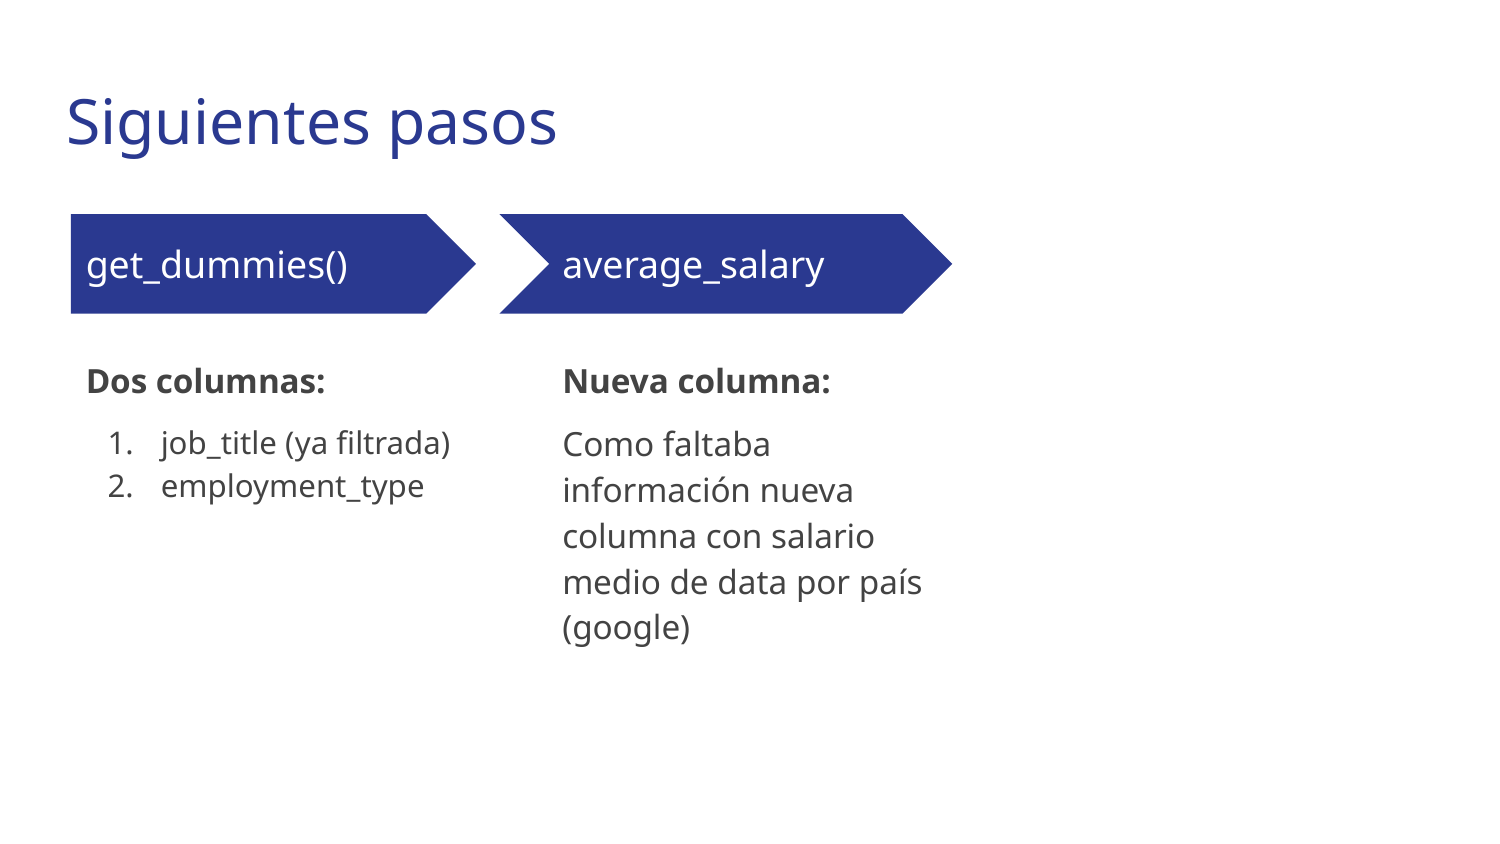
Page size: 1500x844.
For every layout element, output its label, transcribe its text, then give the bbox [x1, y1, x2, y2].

list average_salary [547, 238, 918, 290]
title Siguientes pasos [51, 67, 1449, 167]
text_box [70, 214, 476, 314]
list get_dummies() [70, 238, 442, 290]
text_box [499, 214, 953, 314]
list Dos columnas: job_title (ya filtrada) employment_type [70, 339, 477, 823]
list Nueva columna: Como faltaba información nueva columna con salario medio de data por país (google) [547, 339, 953, 775]
